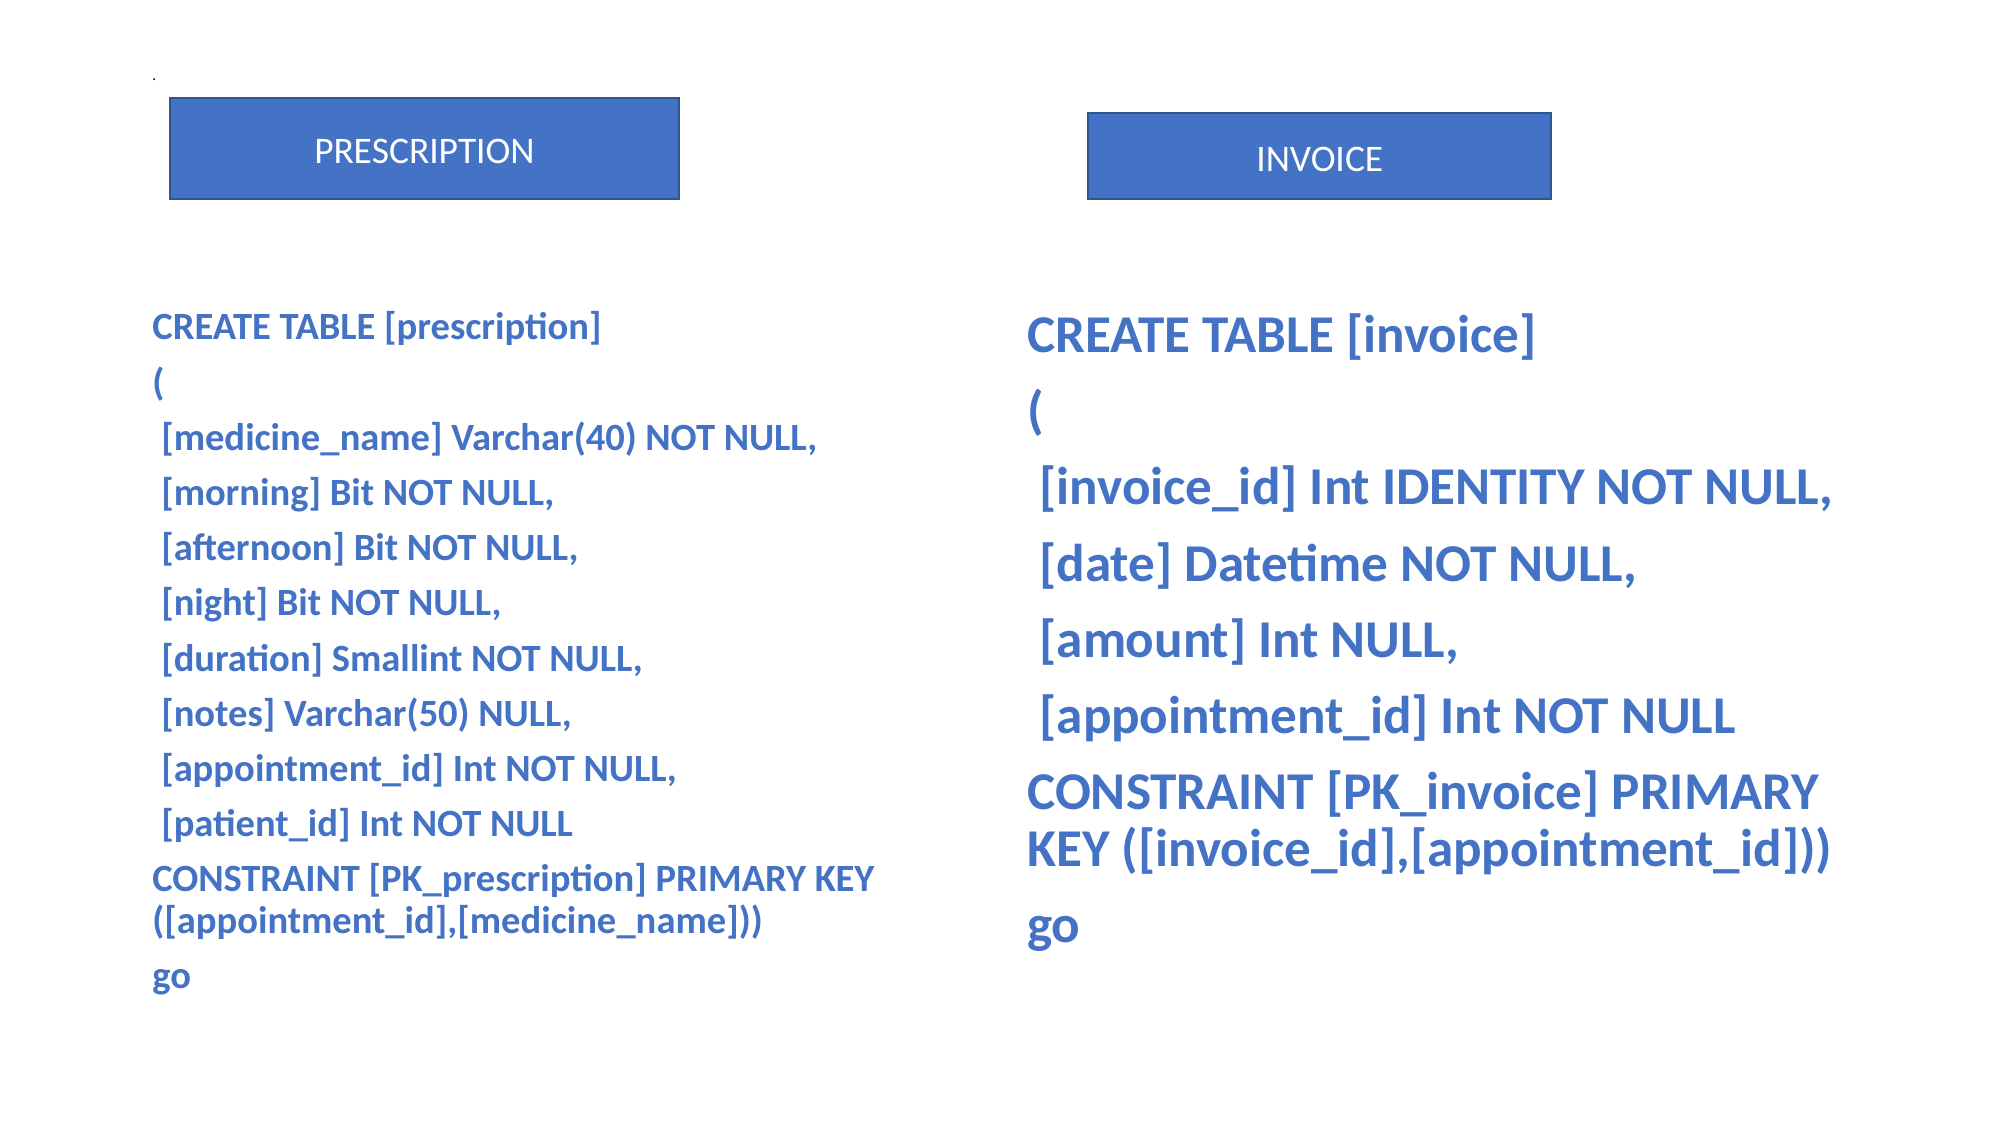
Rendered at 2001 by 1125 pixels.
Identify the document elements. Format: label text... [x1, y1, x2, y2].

title . [137, 59, 203, 92]
list CREATE TABLE [prescription] ( [medicine_name] Varchar(40) NOT NULL, [morning] Bit NOT NULL, [afternoon] Bit NOT NULL, [night] Bit NOT NULL, [duration] Smallint NOT NULL, [notes] Varchar(50) NULL, [appointment_id] Int NOT NULL, [patient_id] Int NOT NULL CONSTRAINT [PK_prescription] PRIMARY KEY ([appointment_id],[medicine_name])) go [137, 299, 988, 1014]
text_box INVOICE [1087, 112, 1552, 200]
list CREATE TABLE [invoice] ( [invoice_id] Int IDENTITY NOT NULL, [date] Datetime NOT NULL, [amount] Int NULL, [appointment_id] Int NOT NULL CONSTRAINT [PK_invoice] PRIMARY KEY ([invoice_id],[appointment_id])) go [1012, 299, 1863, 1014]
text_box PRESCRIPTION [169, 97, 680, 200]
